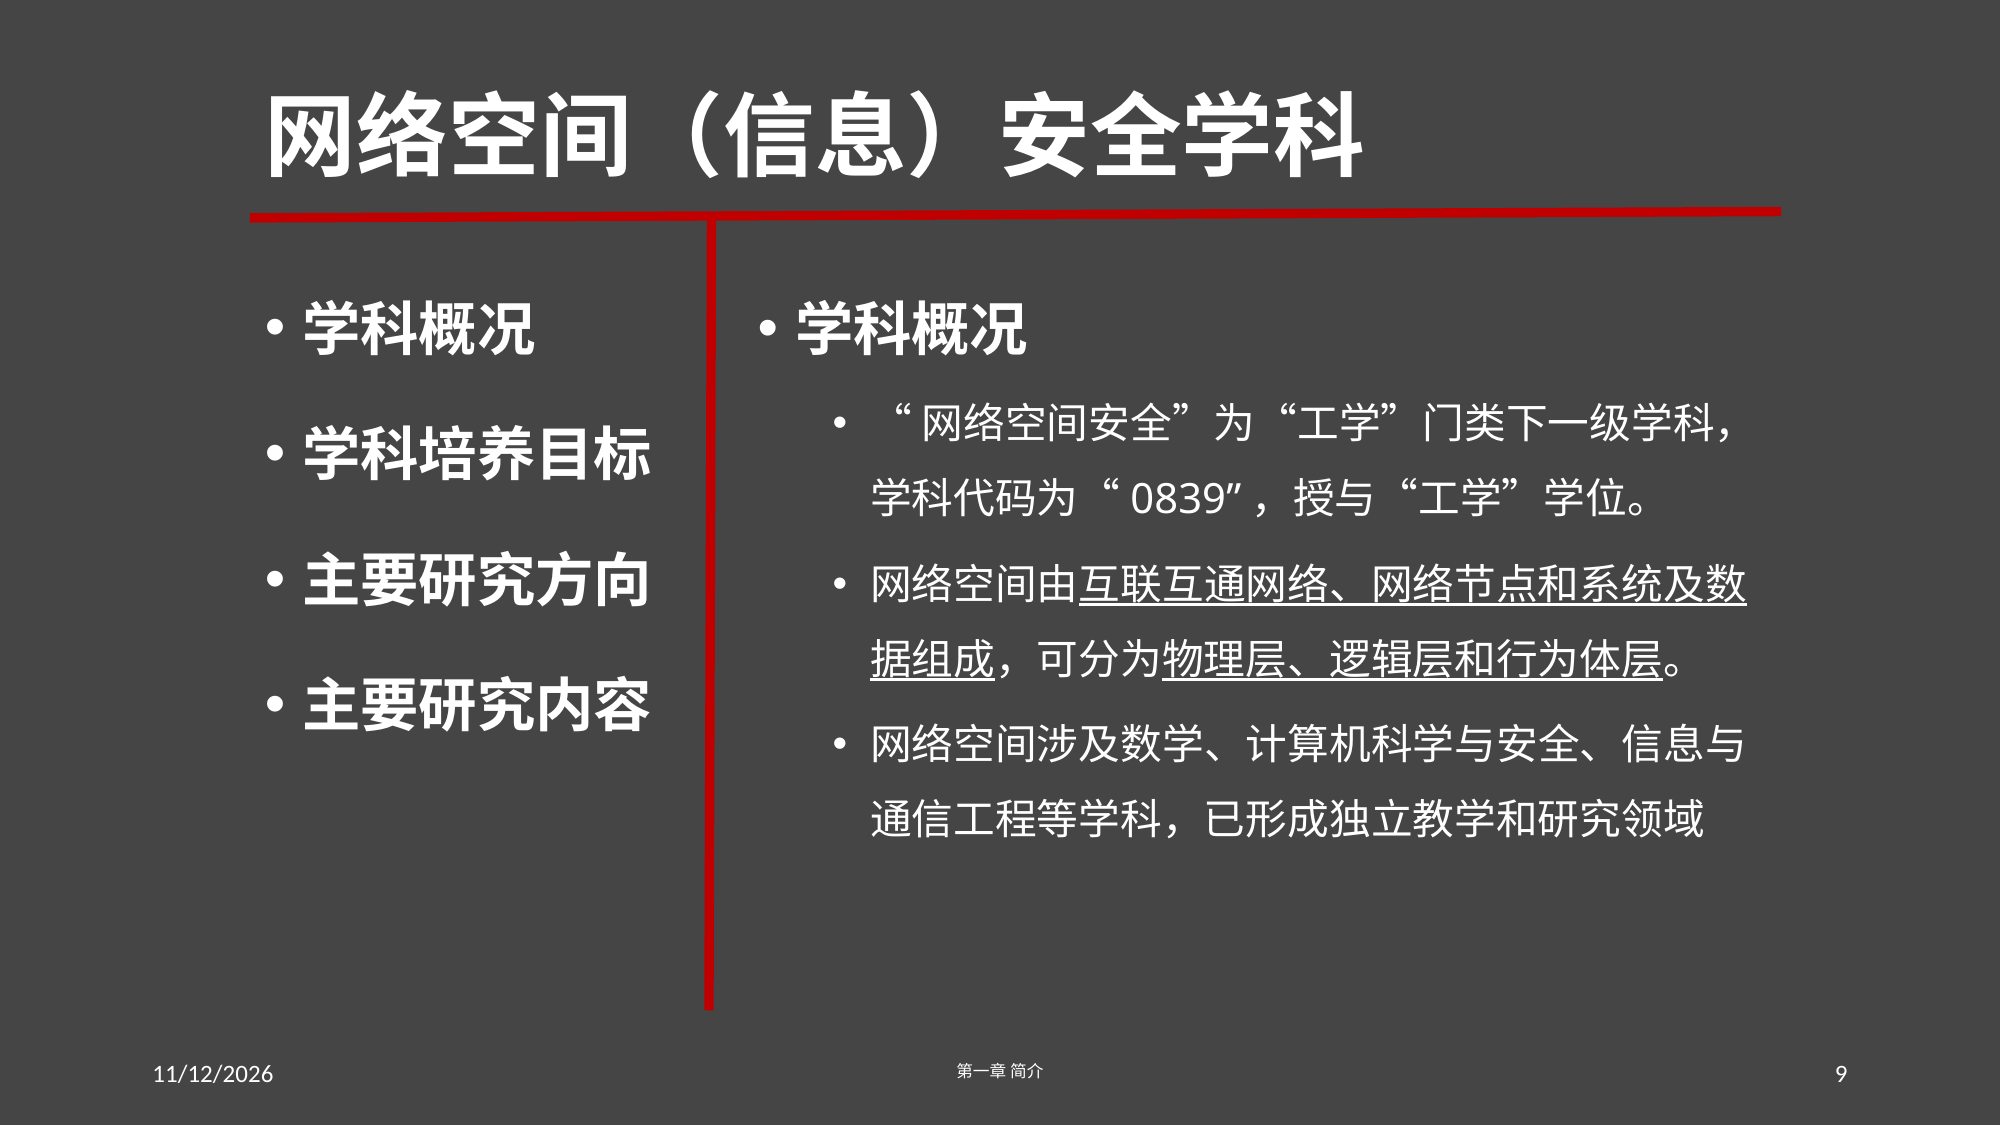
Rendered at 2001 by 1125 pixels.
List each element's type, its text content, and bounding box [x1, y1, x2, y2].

list 学科概况 学科培养目标 主要研究方向 主要研究内容 [249, 249, 678, 1011]
title 网络空间（信息）安全学科 [249, 30, 1782, 249]
list 学科概况 “网络空间安全”为“工学”门类下一级学科，学科代码为“0839”，授与“工学”学位。 网络空间由互联互通网络、网络节点和系统及数据组成，可分为物理层、逻辑层和行为体层。 网络空间涉及数学、计算机科学与安全、信息与通信工程等学科，已形成独立教学和研究领域 [742, 249, 1782, 1011]
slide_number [137, 1042, 588, 1103]
footer 第一章 简介 [662, 1042, 1338, 1103]
slide_number 9 [1412, 1042, 1863, 1103]
